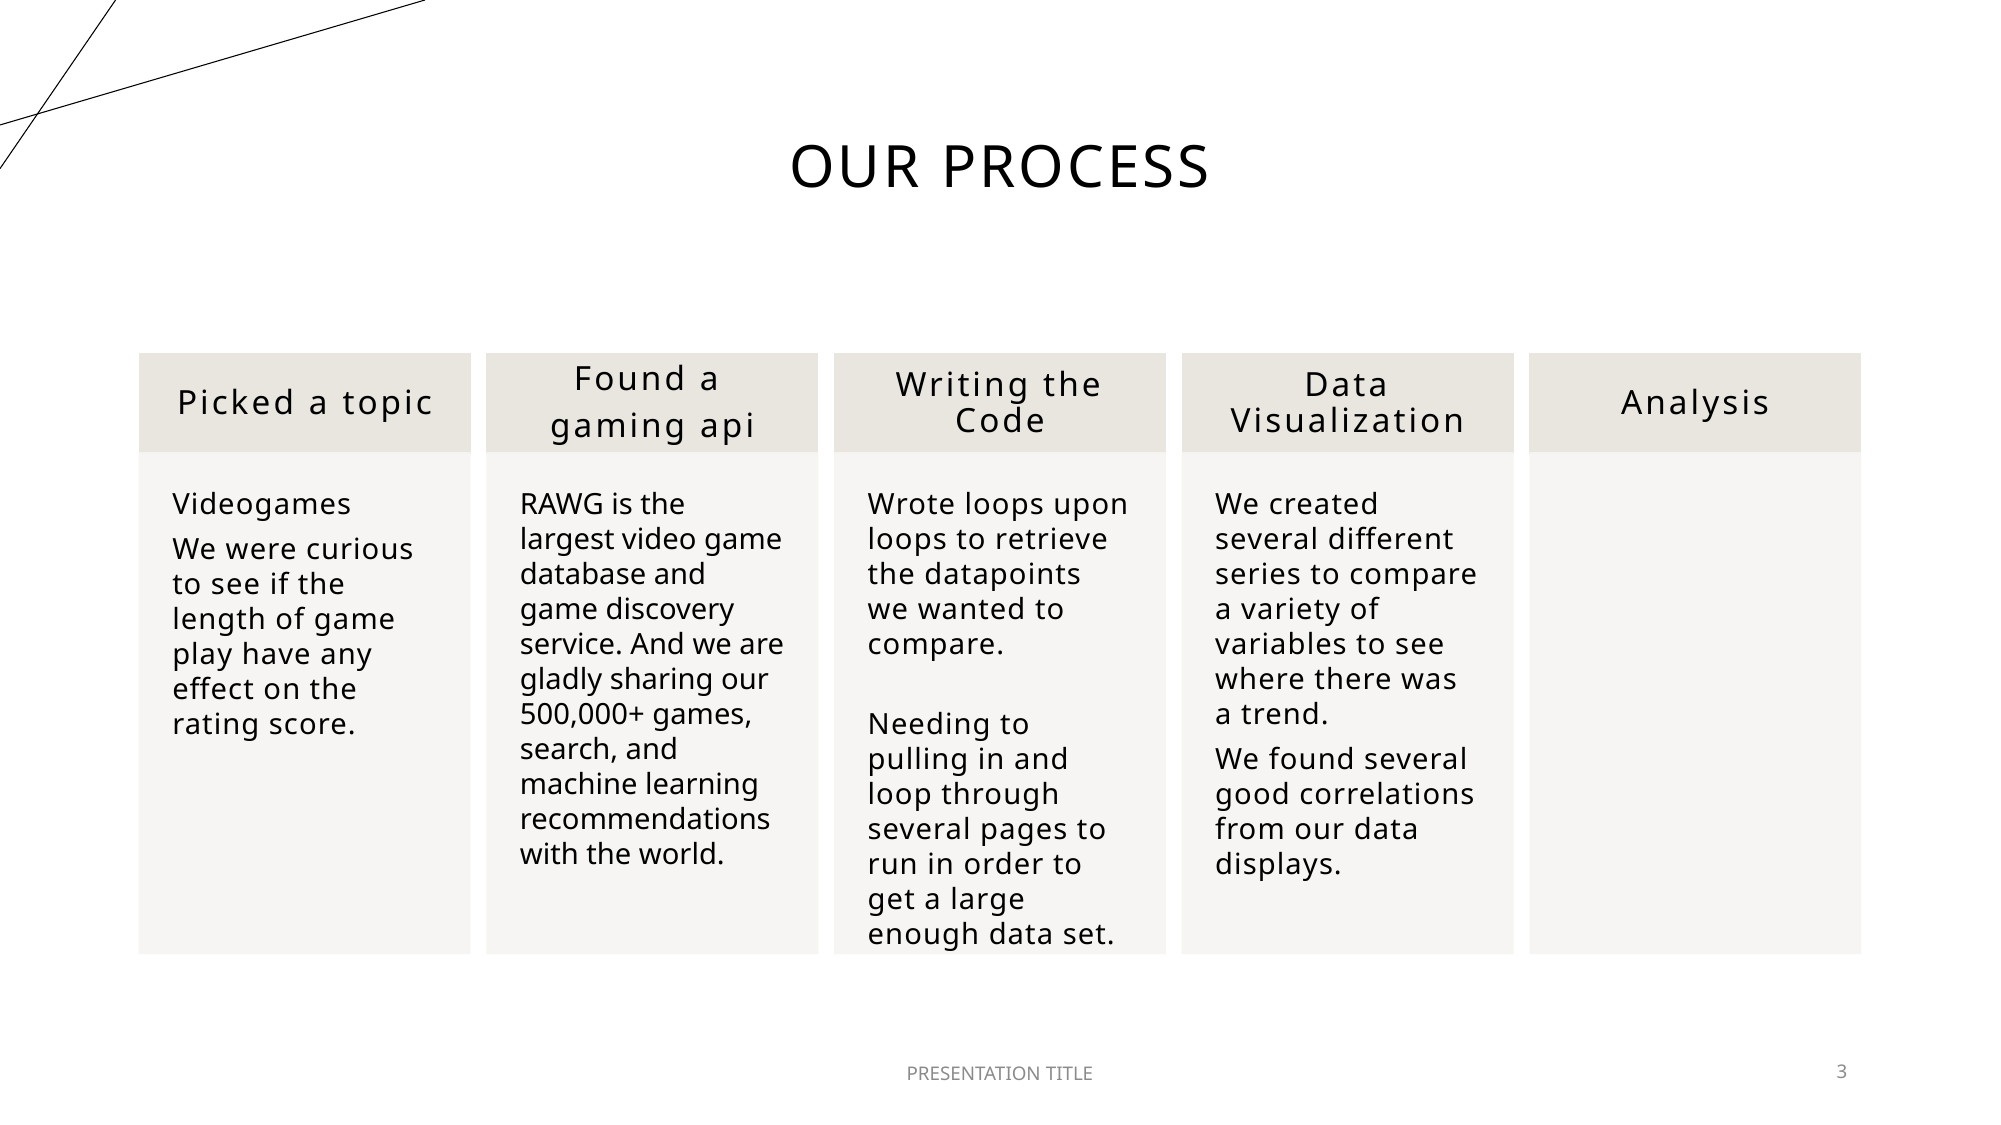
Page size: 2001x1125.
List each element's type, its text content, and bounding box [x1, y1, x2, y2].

title Our Process [137, 59, 1863, 278]
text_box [137, 346, 1863, 961]
footer PRESENTATION TITLE [662, 1042, 1338, 1103]
slide_number 3 [1412, 1042, 1863, 1103]
